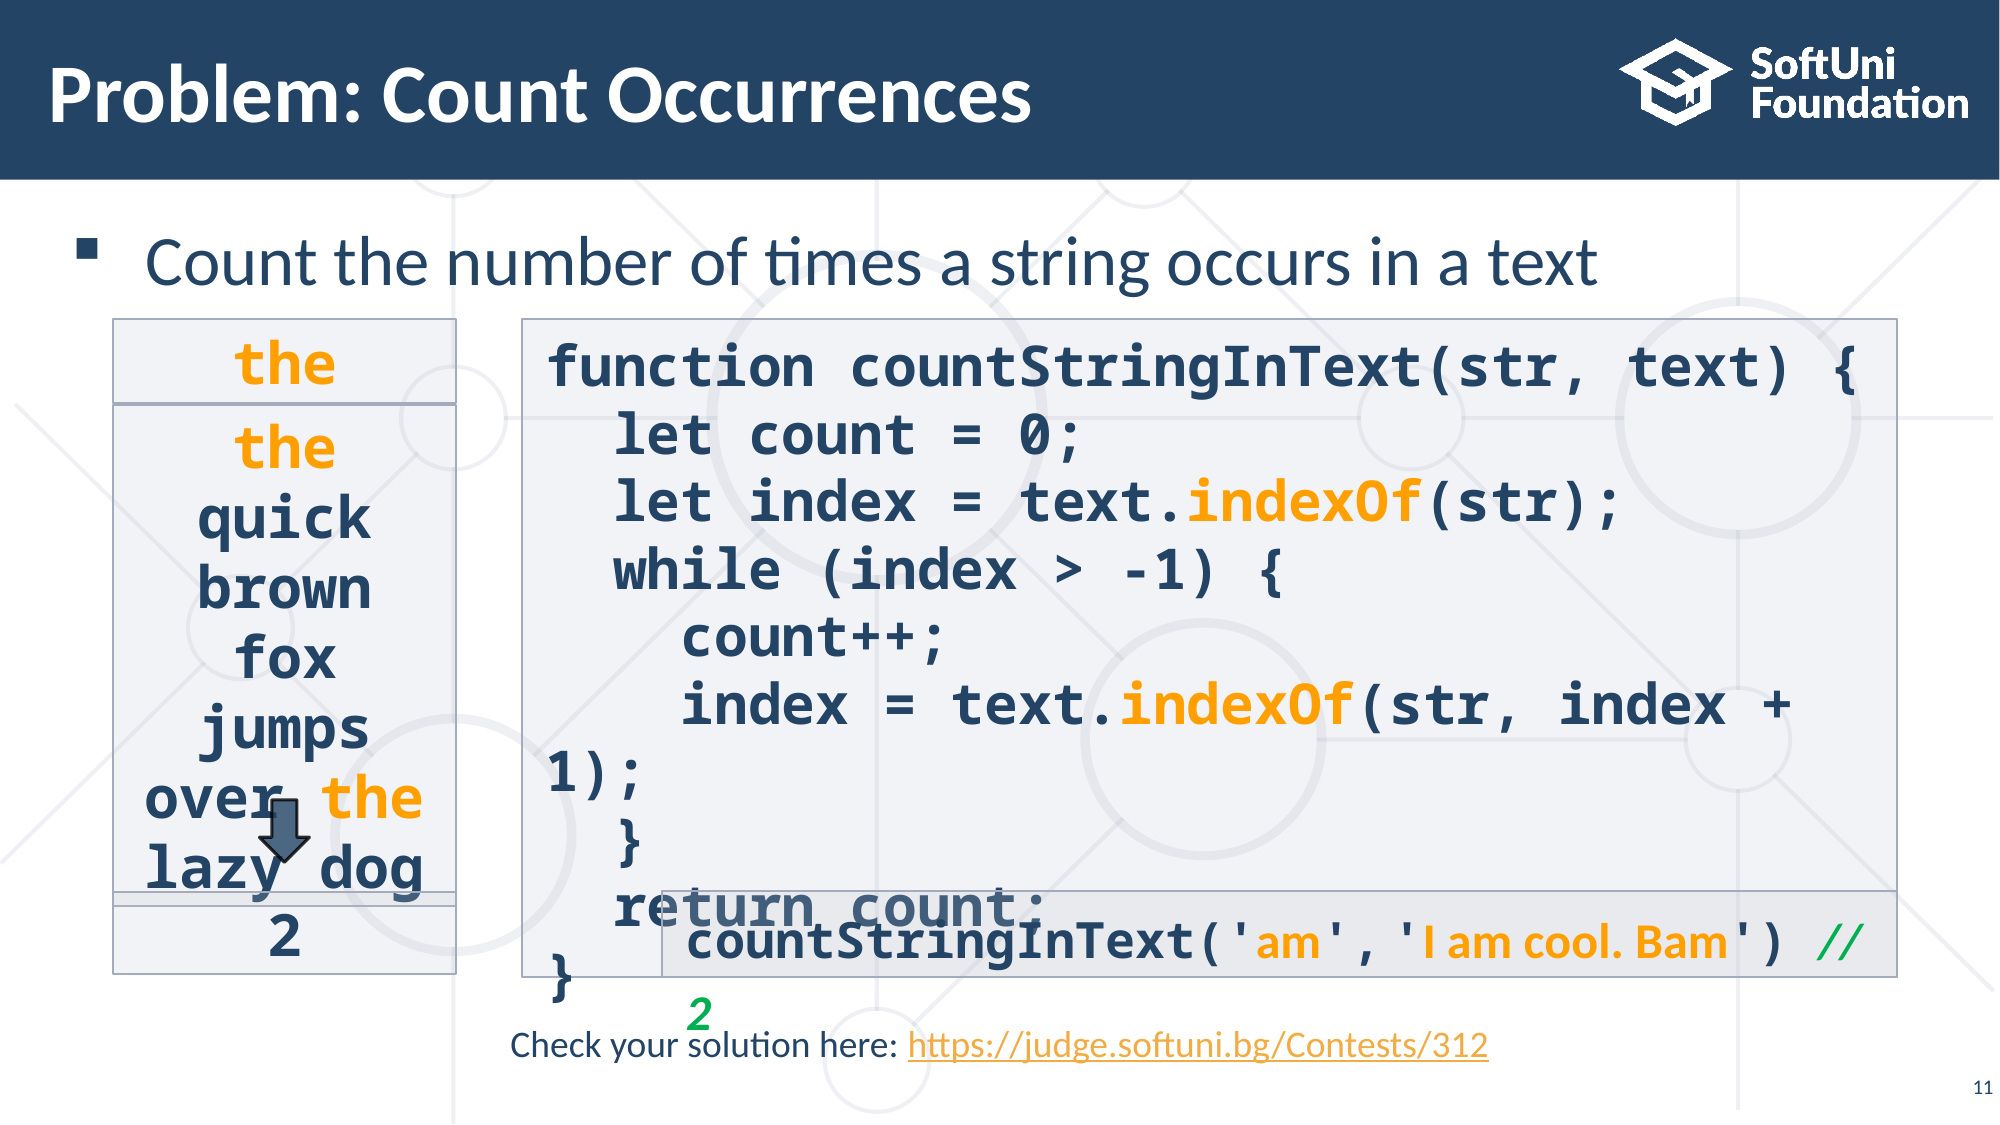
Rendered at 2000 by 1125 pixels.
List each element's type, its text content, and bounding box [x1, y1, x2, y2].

text_box the quick brown fox jumps over the lazy dog [112, 404, 457, 892]
text_box [257, 797, 312, 865]
text_box countStringInText('am', 'I am cool. Bam') // 2 [662, 890, 1898, 978]
text_box 11 [1929, 1070, 2000, 1103]
text_box Count the number of times a string occurs in a text [53, 204, 1930, 1071]
picture [1618, 38, 1968, 126]
text_box Problem: Count Occurrences [31, 16, 1591, 162]
text_box the [112, 318, 457, 404]
text_box 2 [112, 892, 457, 974]
text_box function countStringInText(str, text) { let count = 0; let index = text.indexOf(str); while (index > -1) { count++; index = text.indexOf(str, index + 1); } return count; } [521, 318, 1898, 978]
text_box Check your solution here: https://judge.softuni.bg/Contests/312 [133, 1012, 1866, 1072]
